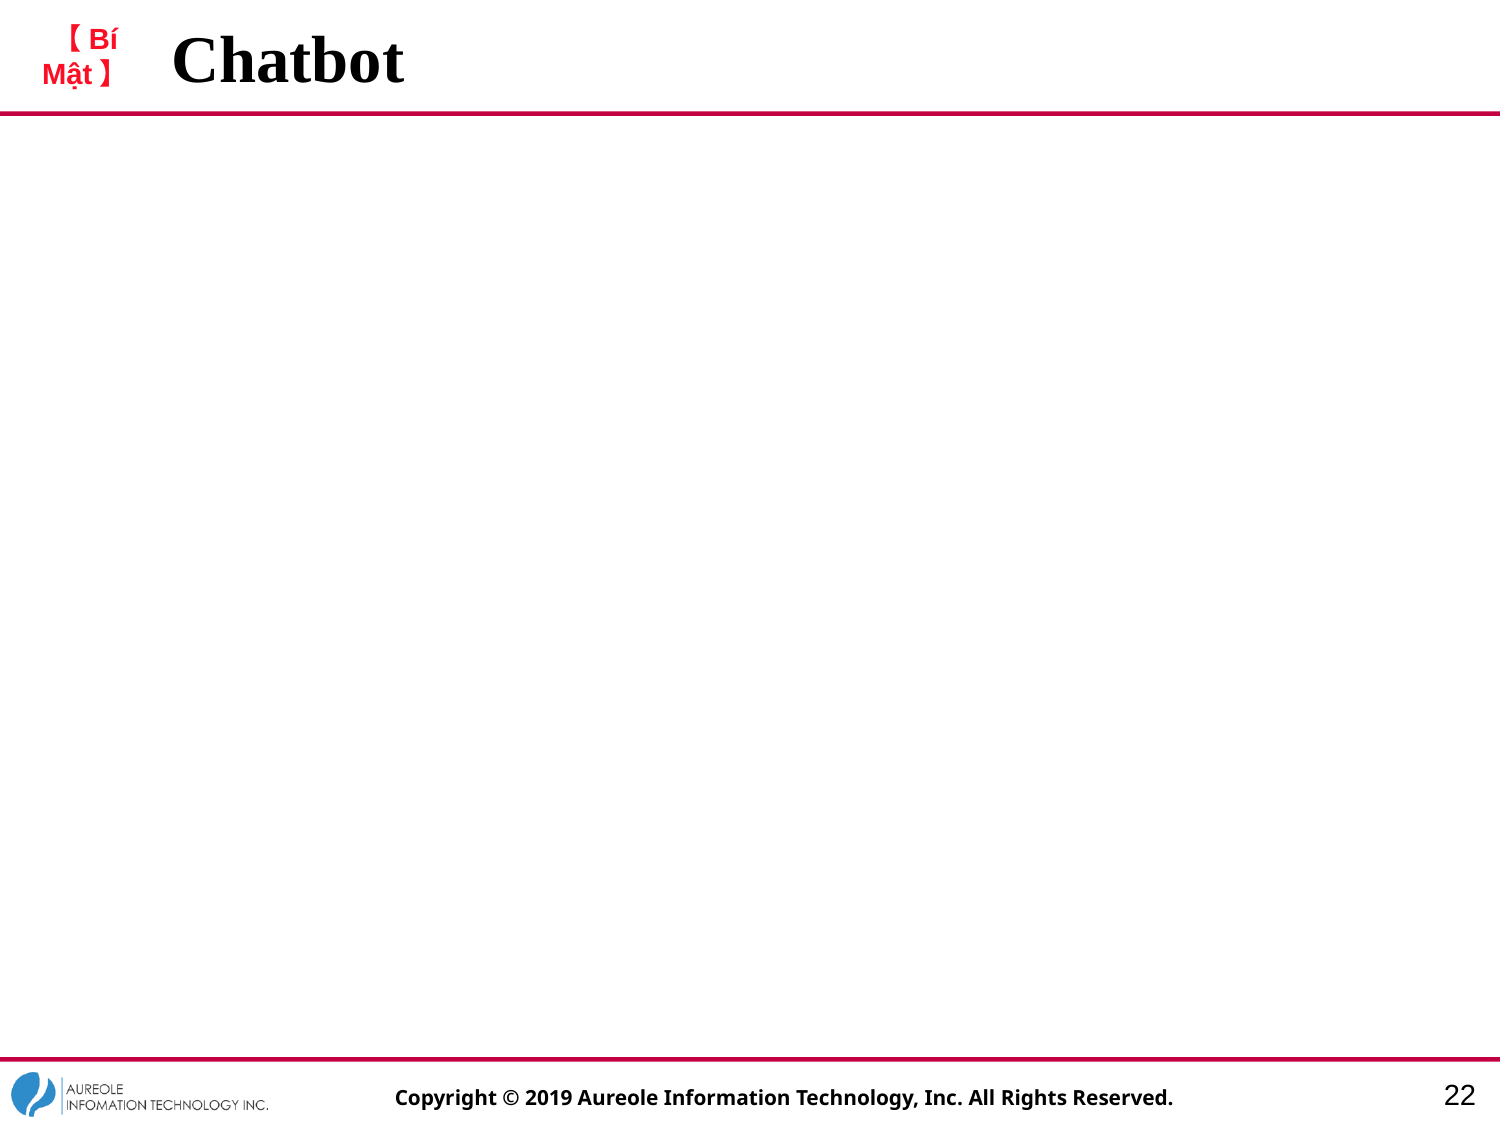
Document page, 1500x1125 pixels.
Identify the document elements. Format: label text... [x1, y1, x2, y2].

picture [11, 1072, 268, 1117]
title Chatbot [155, 9, 1486, 103]
slide_number 21 [1399, 1068, 1492, 1117]
